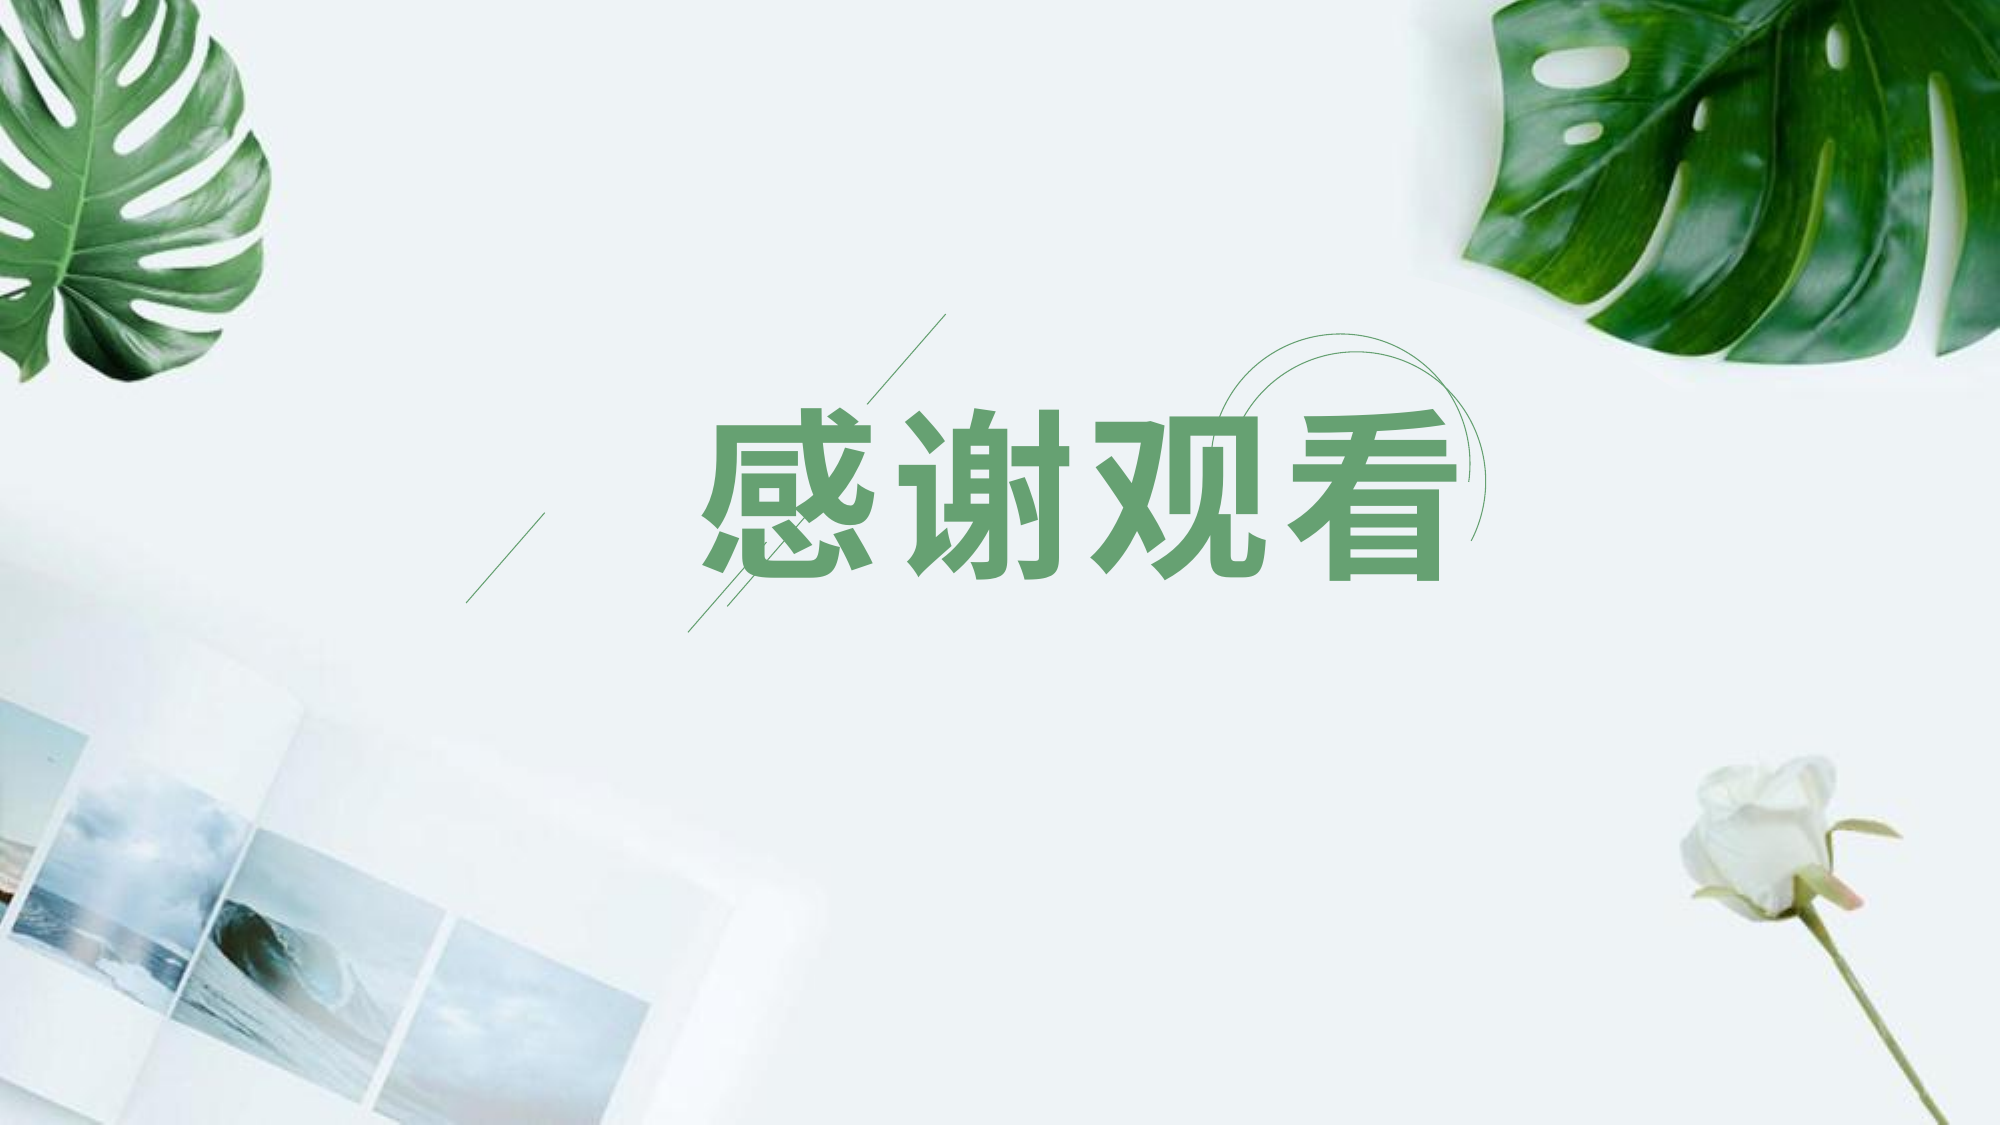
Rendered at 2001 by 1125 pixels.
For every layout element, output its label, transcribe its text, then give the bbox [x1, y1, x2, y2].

title 感谢观看 [528, 351, 1637, 609]
picture [0, 0, 2000, 1125]
